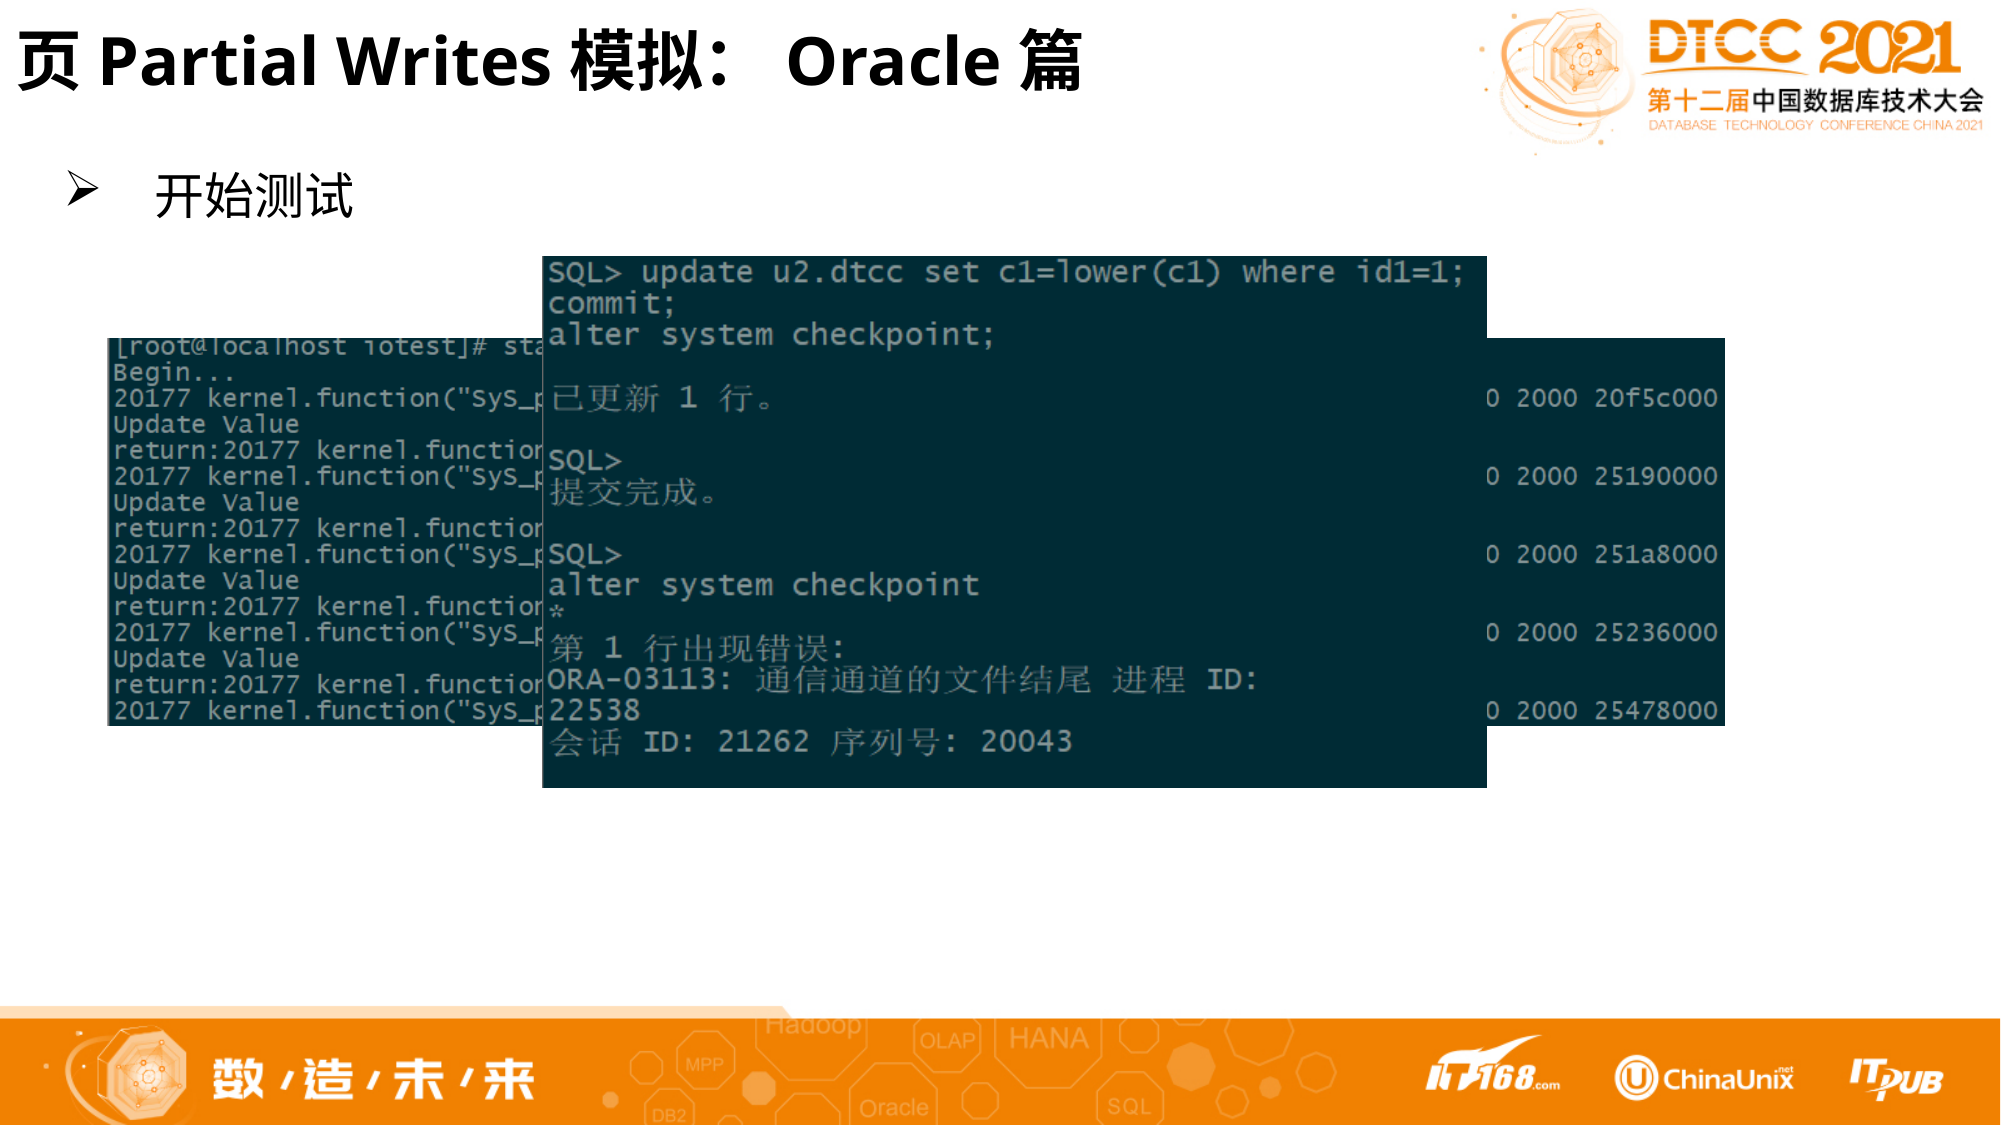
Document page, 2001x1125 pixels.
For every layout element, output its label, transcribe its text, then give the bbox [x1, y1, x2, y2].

text_box 页Partial Writes模拟：Oracle篇 [0, 0, 1725, 128]
text_box 开始测试 [48, 156, 1909, 337]
picture [0, 0, 2001, 1125]
